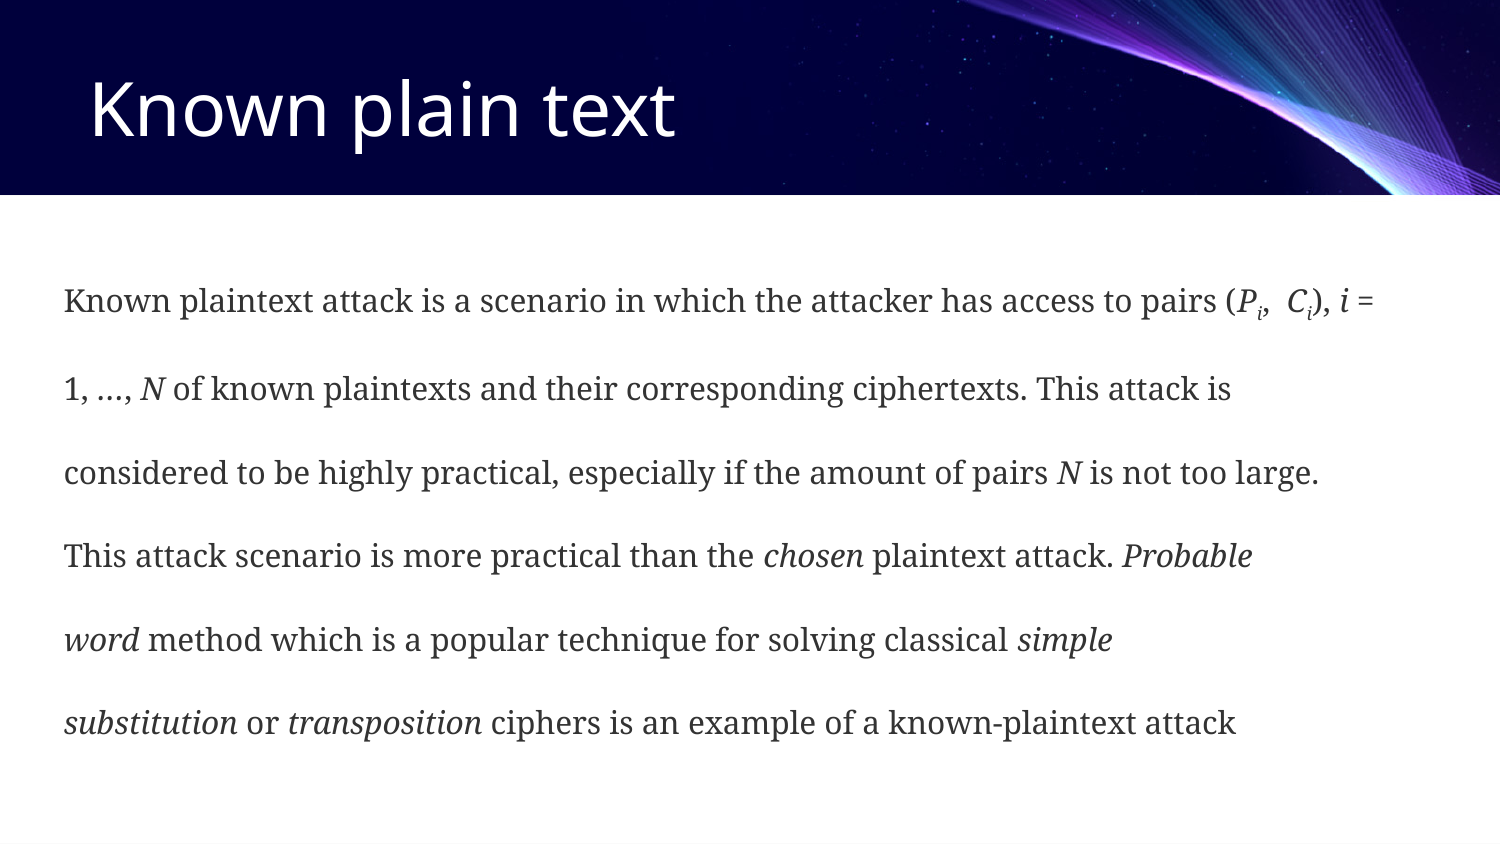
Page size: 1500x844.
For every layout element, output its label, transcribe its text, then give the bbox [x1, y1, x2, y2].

title Known plain text [73, 46, 1427, 168]
picture [0, 0, 1500, 844]
list Known plaintext attack is a scenario in which the attacker has access to pairs (Pi, Ci), i = 1, …, N of known plaintexts and their corresponding ciphertexts. This attack is considered to be highly practical, especially if the amount of pairs N is not too large. This attack scenario is more practical than the chosen plaintext attack. Probable word method which is a popular technique for solving classical simple substitution or transposition ciphers is an example of a known-plaintext attack [48, 221, 1402, 773]
